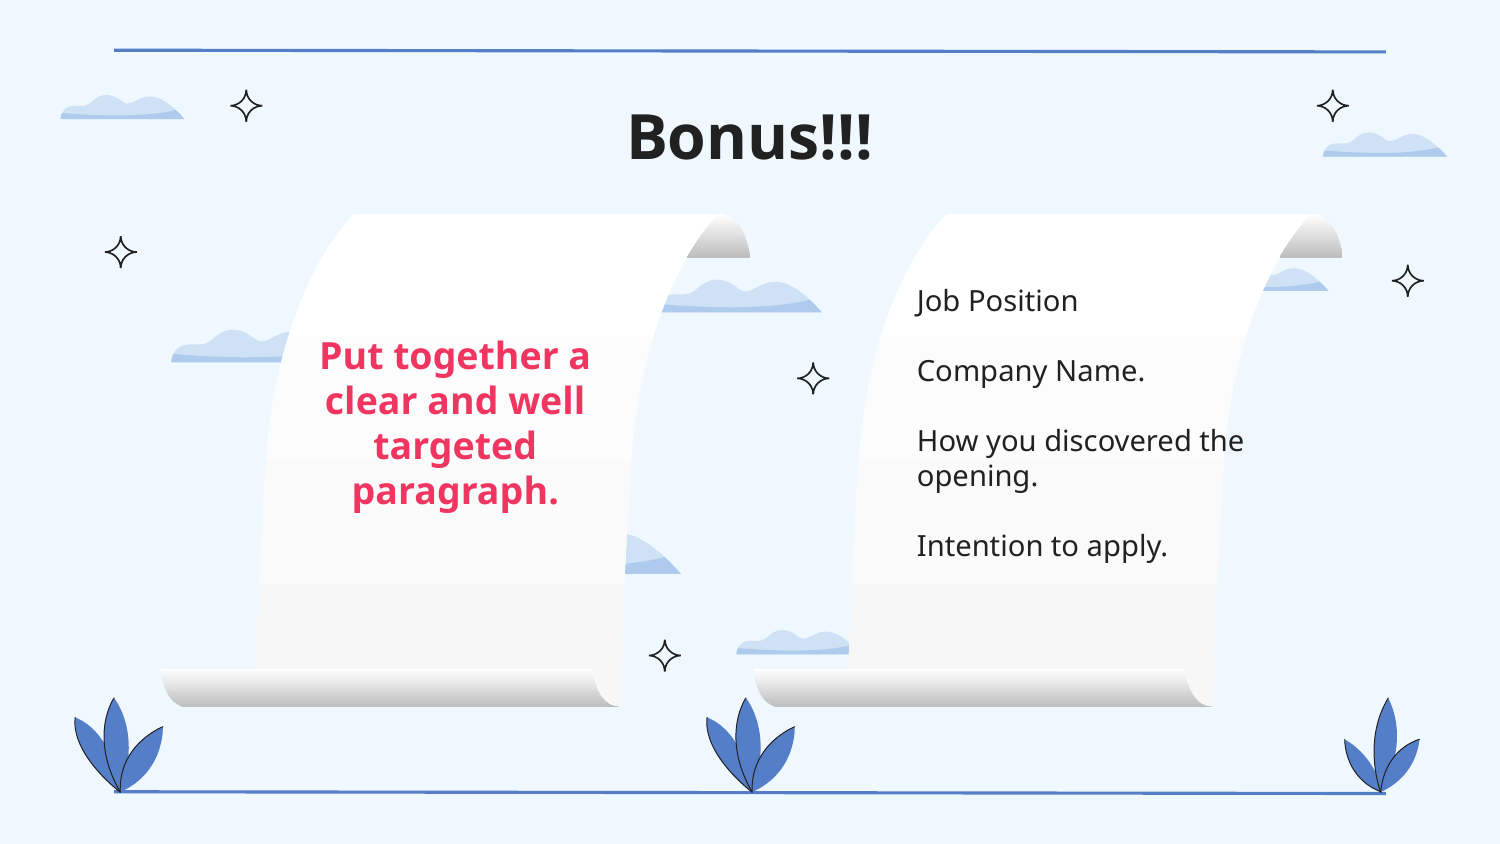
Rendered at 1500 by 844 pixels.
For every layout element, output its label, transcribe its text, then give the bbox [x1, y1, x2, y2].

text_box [648, 362, 830, 672]
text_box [160, 213, 751, 708]
title Bonus!!! [118, 87, 1382, 182]
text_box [753, 213, 1343, 708]
